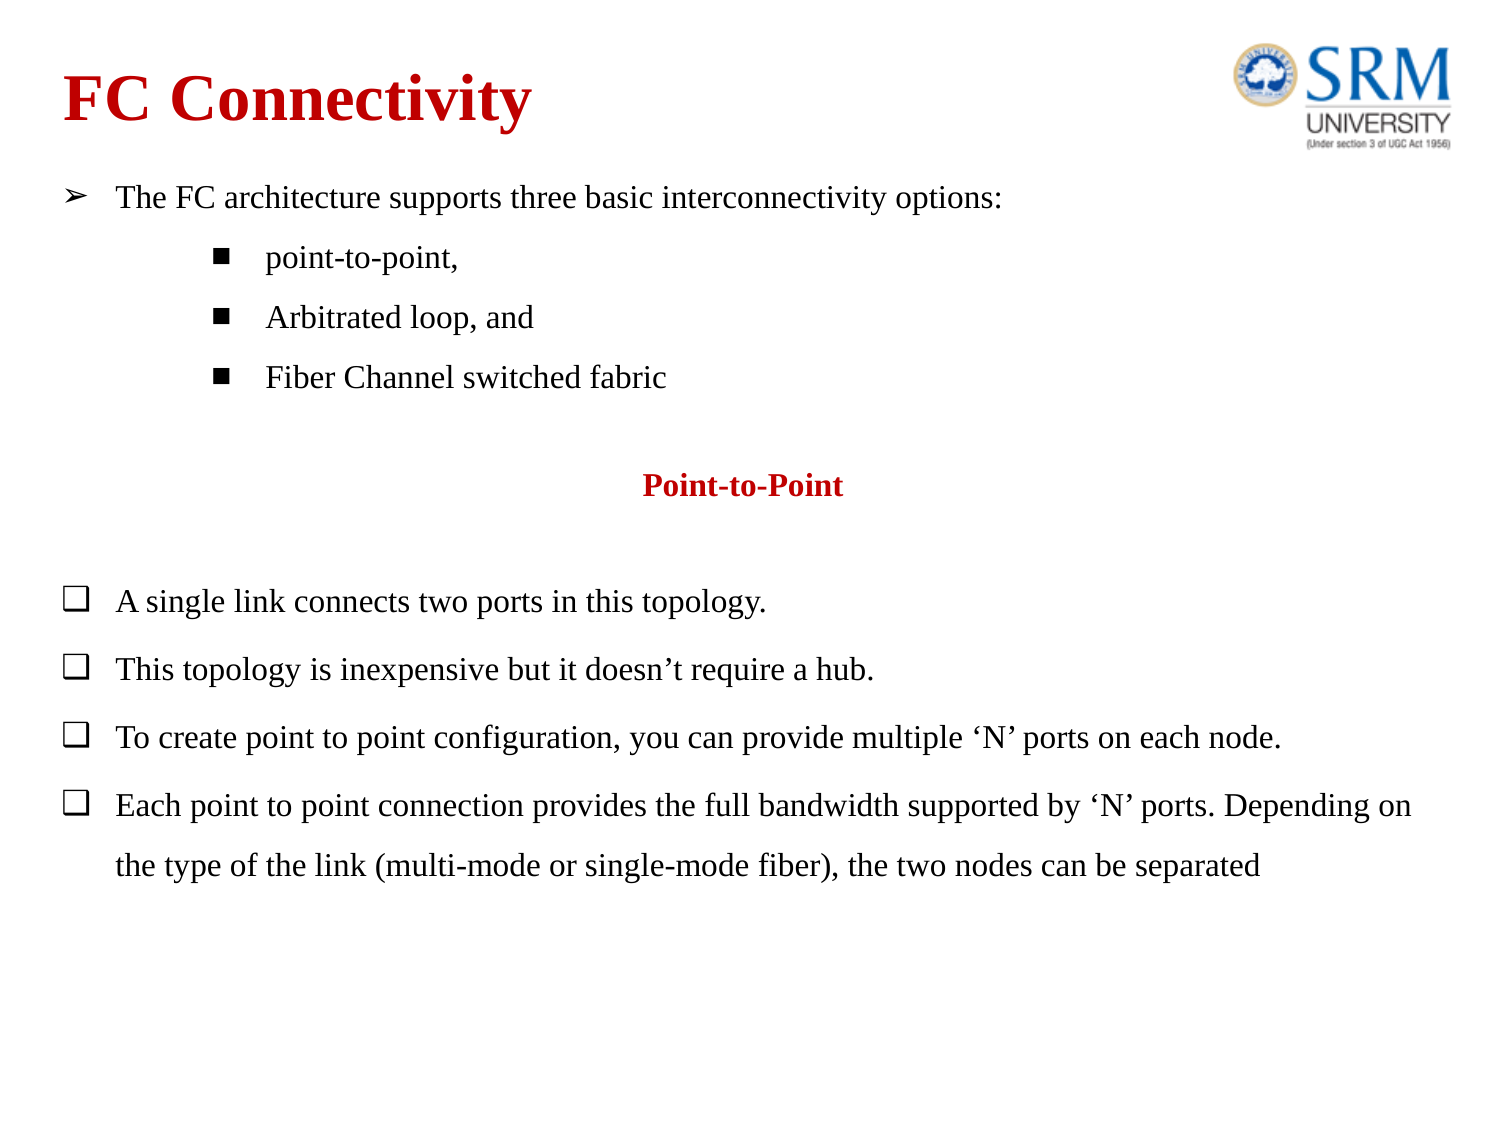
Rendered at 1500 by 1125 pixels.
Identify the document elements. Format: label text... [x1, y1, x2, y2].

title FC Connectivity [0, 0, 693, 188]
list The FC architecture supports three basic interconnectivity options: point-to-point, Arbitrated loop, and Fiber Channel switched fabric Point-to-Point A single link connects two ports in this topology. This topology is inexpensive but it doesn’t require a hub. To create point to point configuration, you can provide multiple ‘N’ ports on each node. Each point to point connection provides the full bandwidth supported by ‘N’ ports. Depending on the type of the link (multi-mode or single-mode fiber), the two nodes can be separated [40, 155, 1425, 1039]
picture [1224, 37, 1460, 157]
